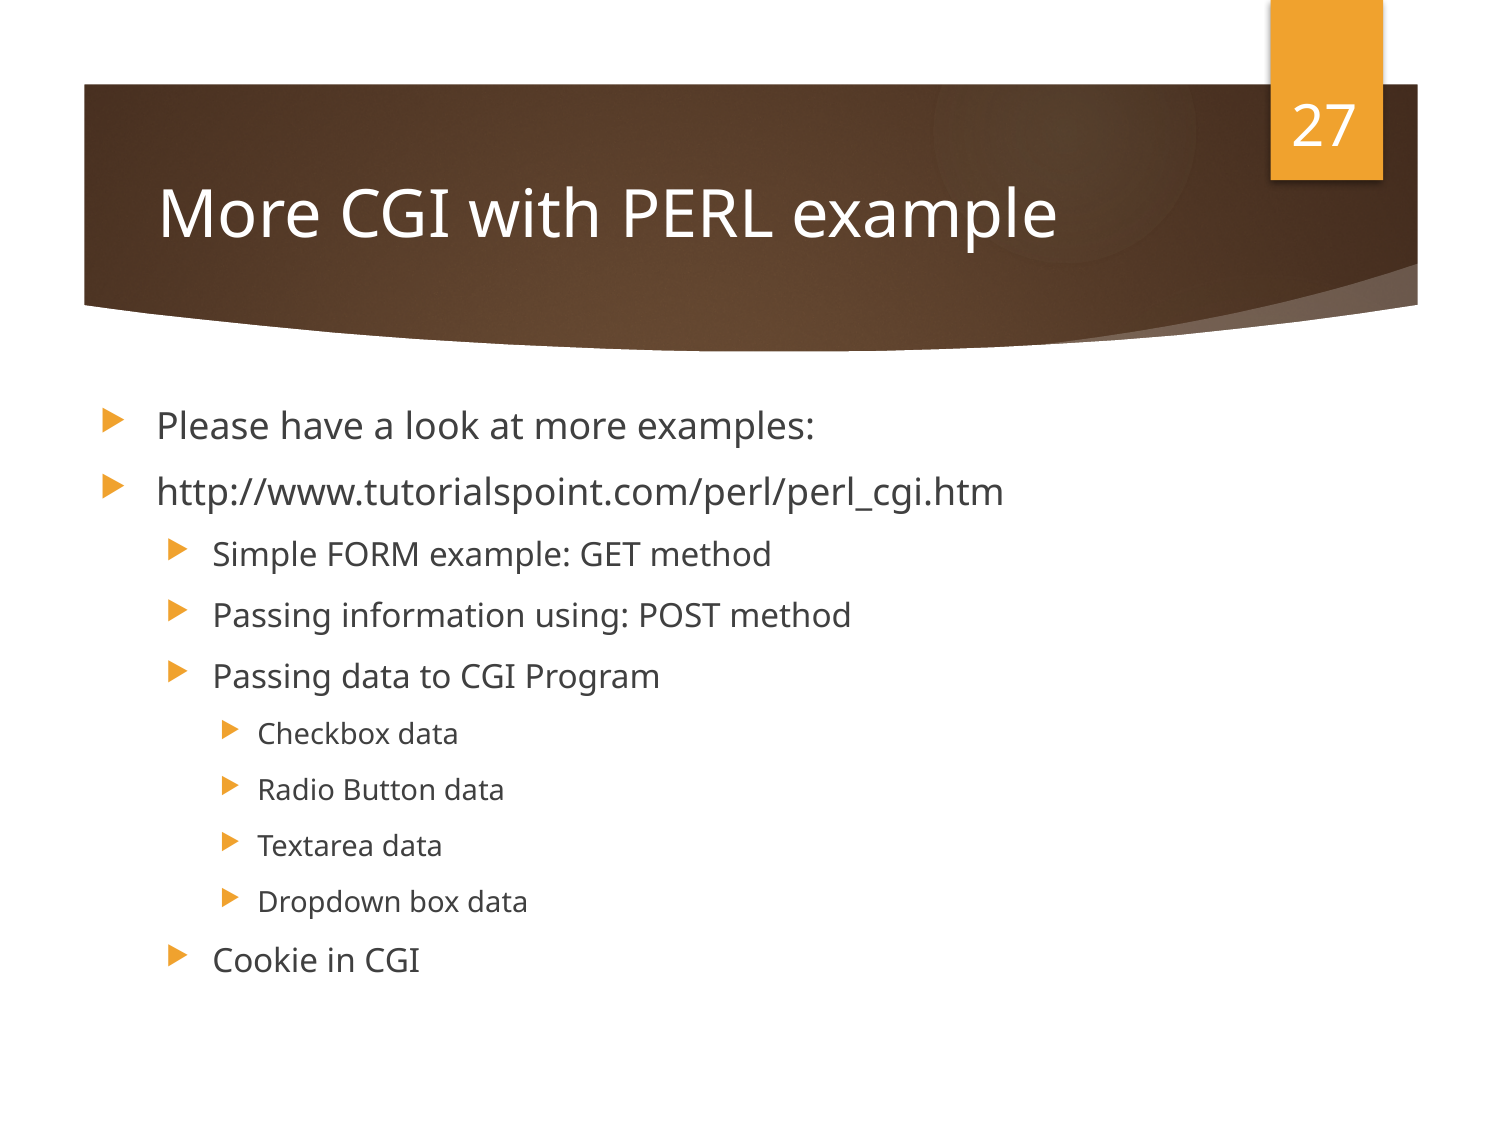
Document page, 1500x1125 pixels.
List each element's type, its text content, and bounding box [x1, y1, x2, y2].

title More CGI with PERL example [142, 152, 1183, 269]
slide_number 27 [1259, 48, 1390, 175]
list Please have a look at more examples: http://www.tutorialspoint.com/perl/perl_cgi.htm Simple FORM example: GET method Passing information using: POST method Passing data to CGI Program Checkbox data Radio Button data Textarea data Dropdown box data Cookie in CGI [84, 394, 1457, 1003]
